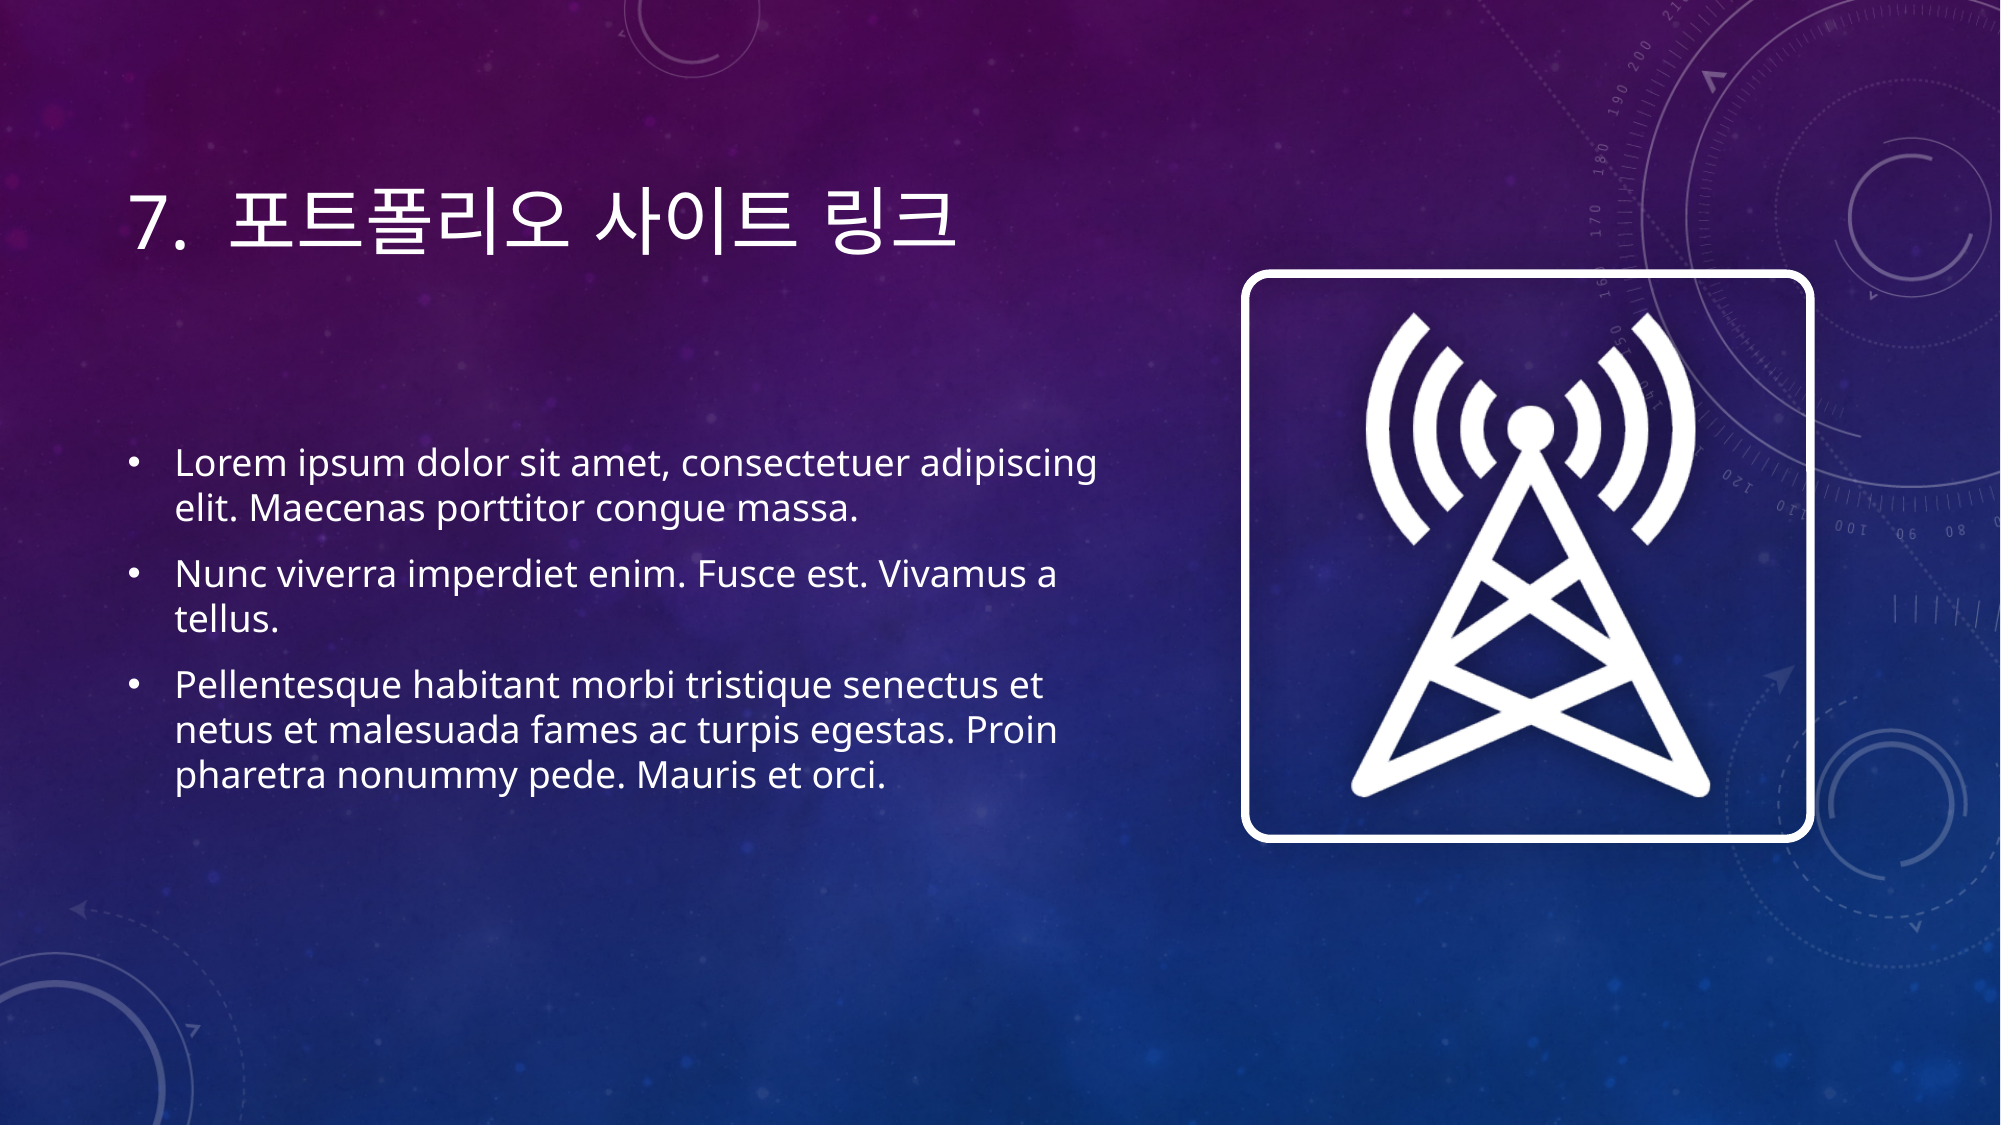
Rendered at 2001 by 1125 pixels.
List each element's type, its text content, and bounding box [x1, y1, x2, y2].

picture [0, 0, 2001, 1125]
list Lorem ipsum dolor sit amet, consectetuer adipiscing elit. Maecenas porttitor congue massa. Nunc viverra imperdiet enim. Fusce est. Vivamus a tellus. Pellentesque habitant morbi tristique senectus et netus et malesuada fames ac turpis egestas. Proin pharetra nonummy pede. Mauris et orci. [112, 351, 1144, 950]
title 7. 포트폴리오 사이트 링크 [112, 99, 1144, 339]
